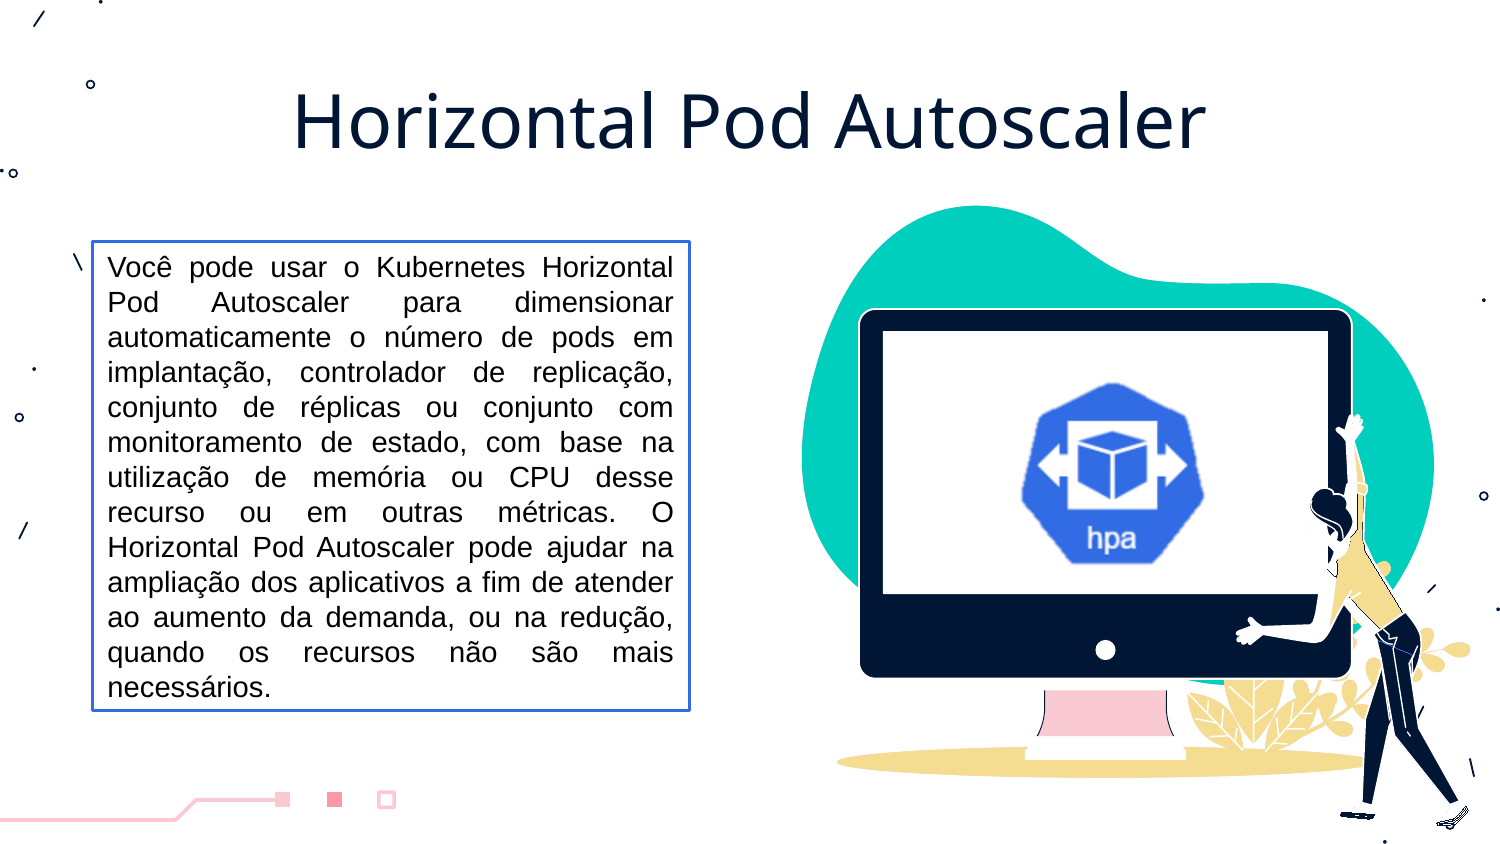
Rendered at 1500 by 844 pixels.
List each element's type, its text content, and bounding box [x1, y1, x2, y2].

text_box Você pode usar o Kubernetes Horizontal Pod Autoscaler para dimensionar automaticamente o número de pods em implantação, controlador de replicação, conjunto de réplicas ou conjunto com monitoramento de estado, com base na utilização de memória ou CPU desse recurso ou em outras métricas. O Horizontal Pod Autoscaler pode ajudar na ampliação dos aplicativos a fim de atender ao aumento da demanda, ou na redução, quando os recursos não são mais necessários. [92, 241, 690, 711]
title Horizontal Pod Autoscaler [224, 73, 1276, 168]
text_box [798, 205, 1472, 827]
